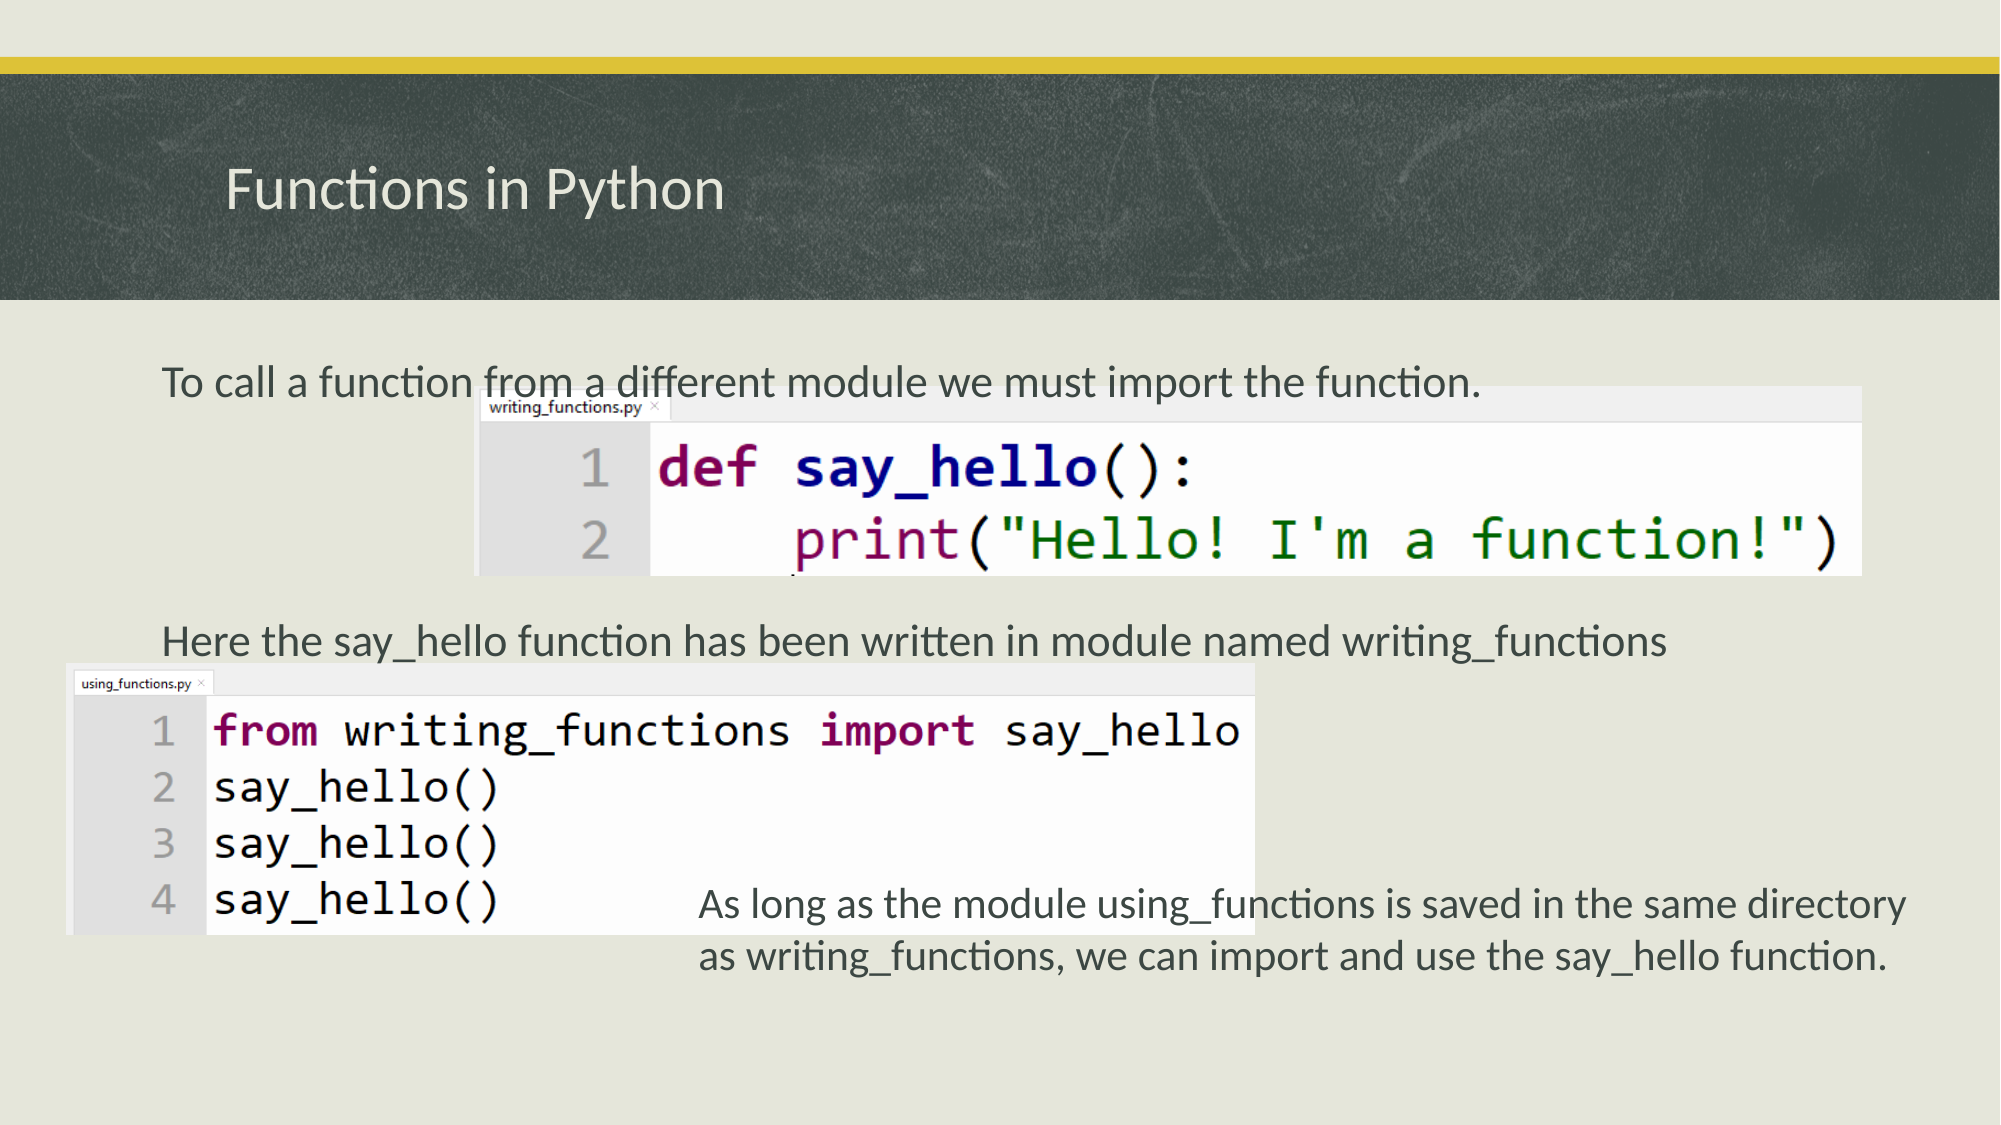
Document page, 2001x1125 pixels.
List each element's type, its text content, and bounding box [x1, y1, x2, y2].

text_box To call a function from a different module we must import the function. Here the say_hello function has been written in module named writing_functions [146, 344, 1727, 788]
title Functions in Python [210, 76, 1790, 300]
picture [474, 386, 1862, 576]
picture [0, 74, 2000, 300]
picture [66, 663, 1255, 935]
list As long as the module using_functions is saved in the same directory as writing_functions, we can import and use the say_hello function. [683, 867, 1960, 1032]
